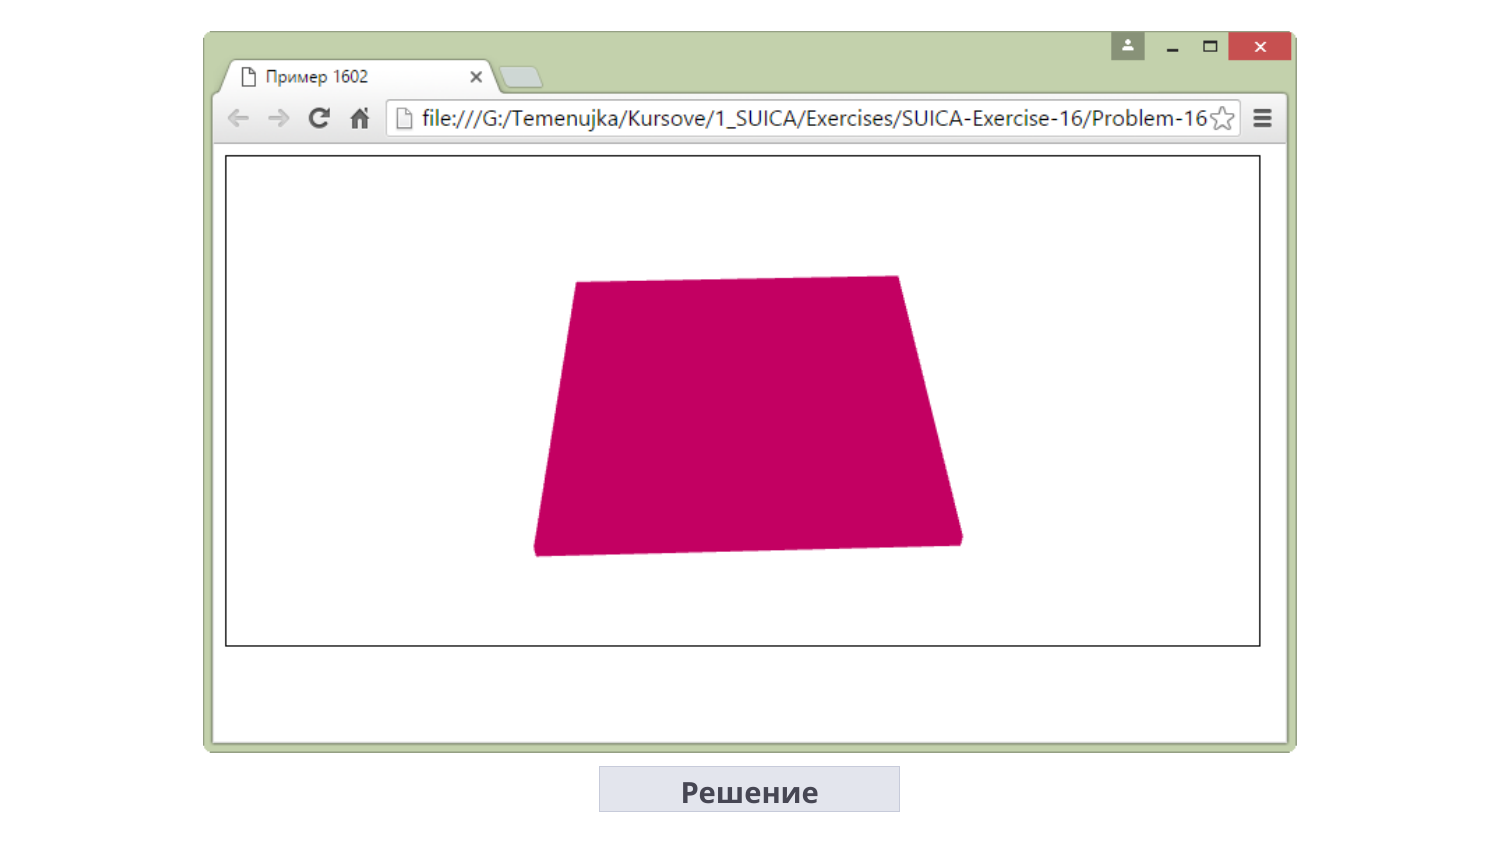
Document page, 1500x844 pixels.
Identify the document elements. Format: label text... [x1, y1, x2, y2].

picture [203, 31, 1297, 753]
text_box Решение [599, 766, 900, 812]
